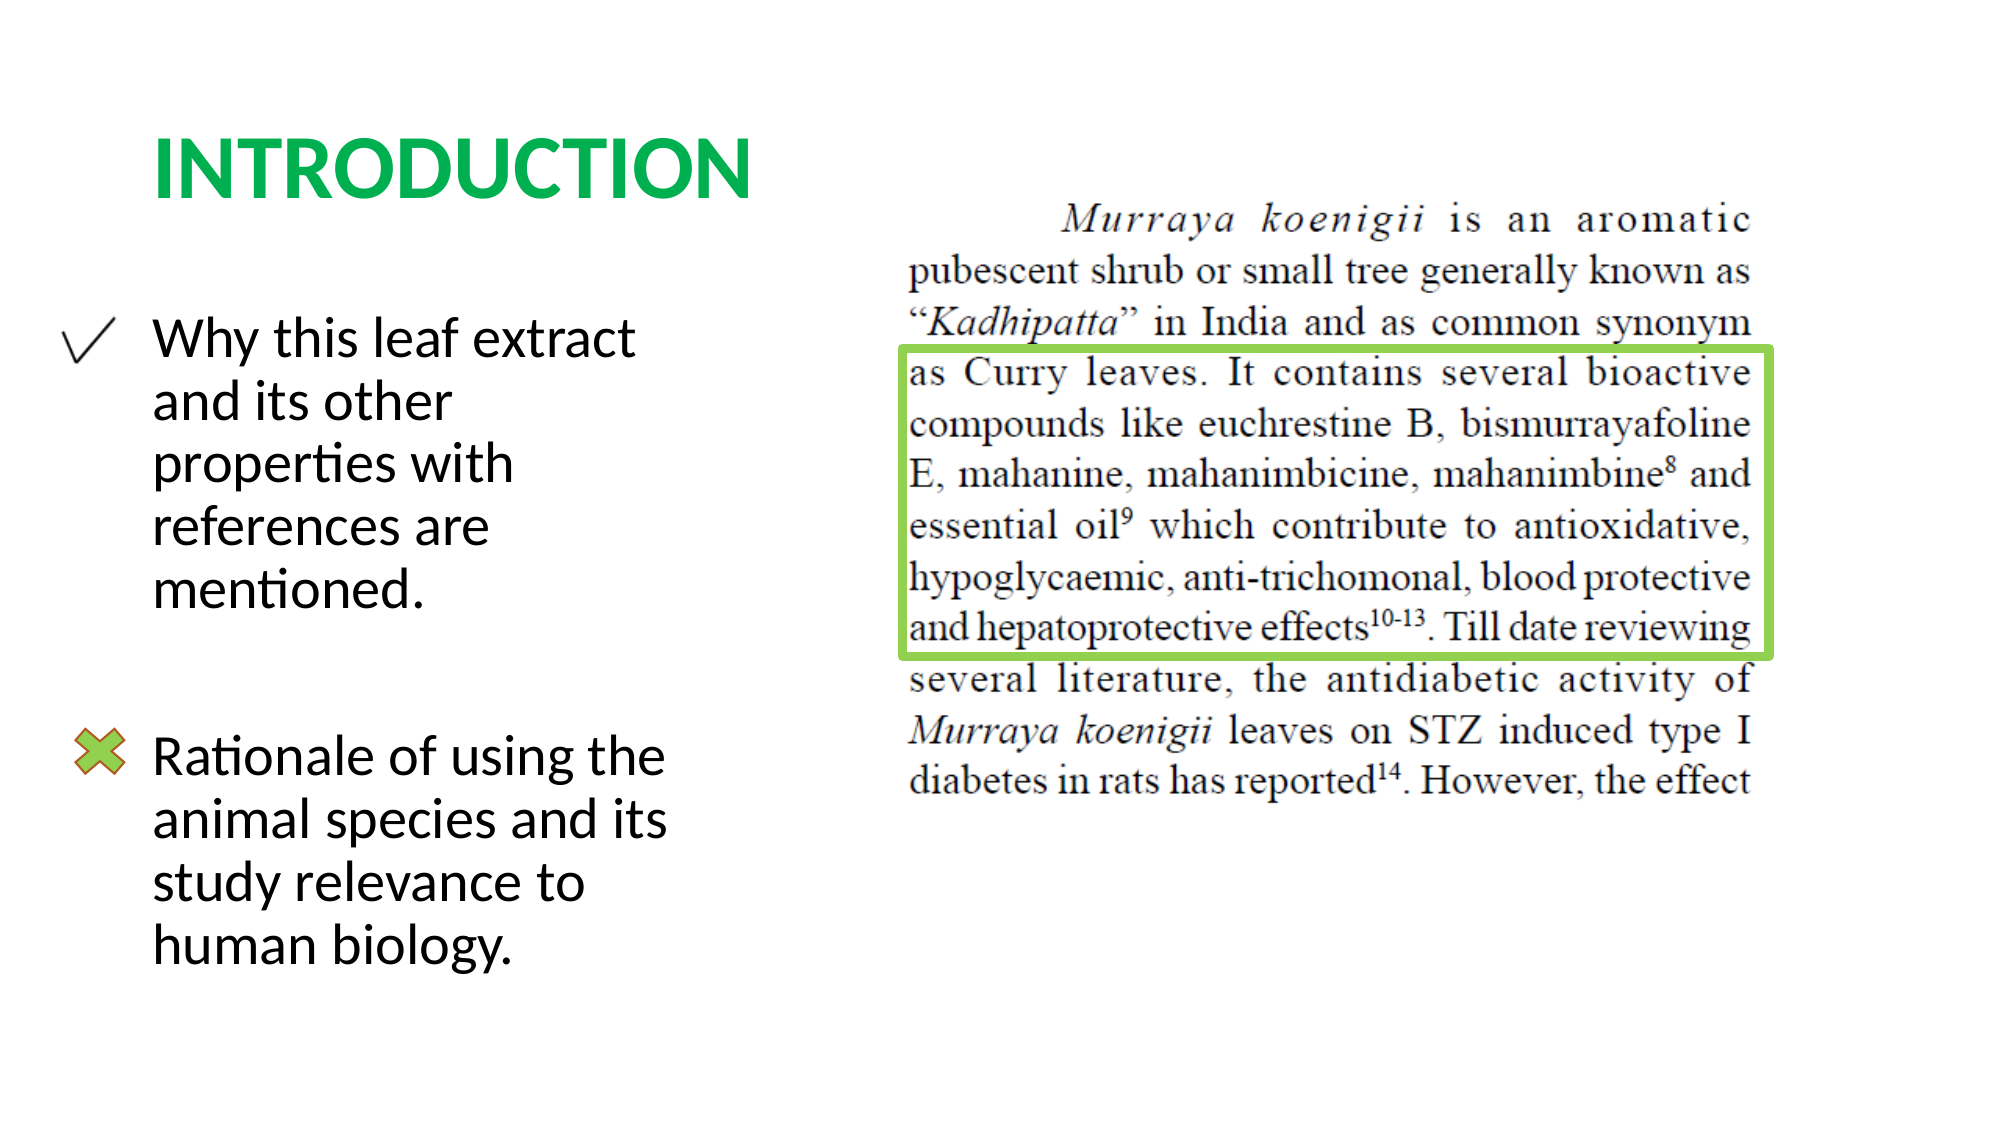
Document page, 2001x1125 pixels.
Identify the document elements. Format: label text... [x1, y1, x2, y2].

title INTRODUCTION [137, 59, 1863, 278]
text_box [74, 727, 126, 776]
picture [892, 196, 1769, 811]
list Why this leaf extract and its other properties with references are mentioned. Rationale of using the animal species and its study relevance to human biology. [137, 299, 720, 1014]
picture [51, 299, 127, 391]
